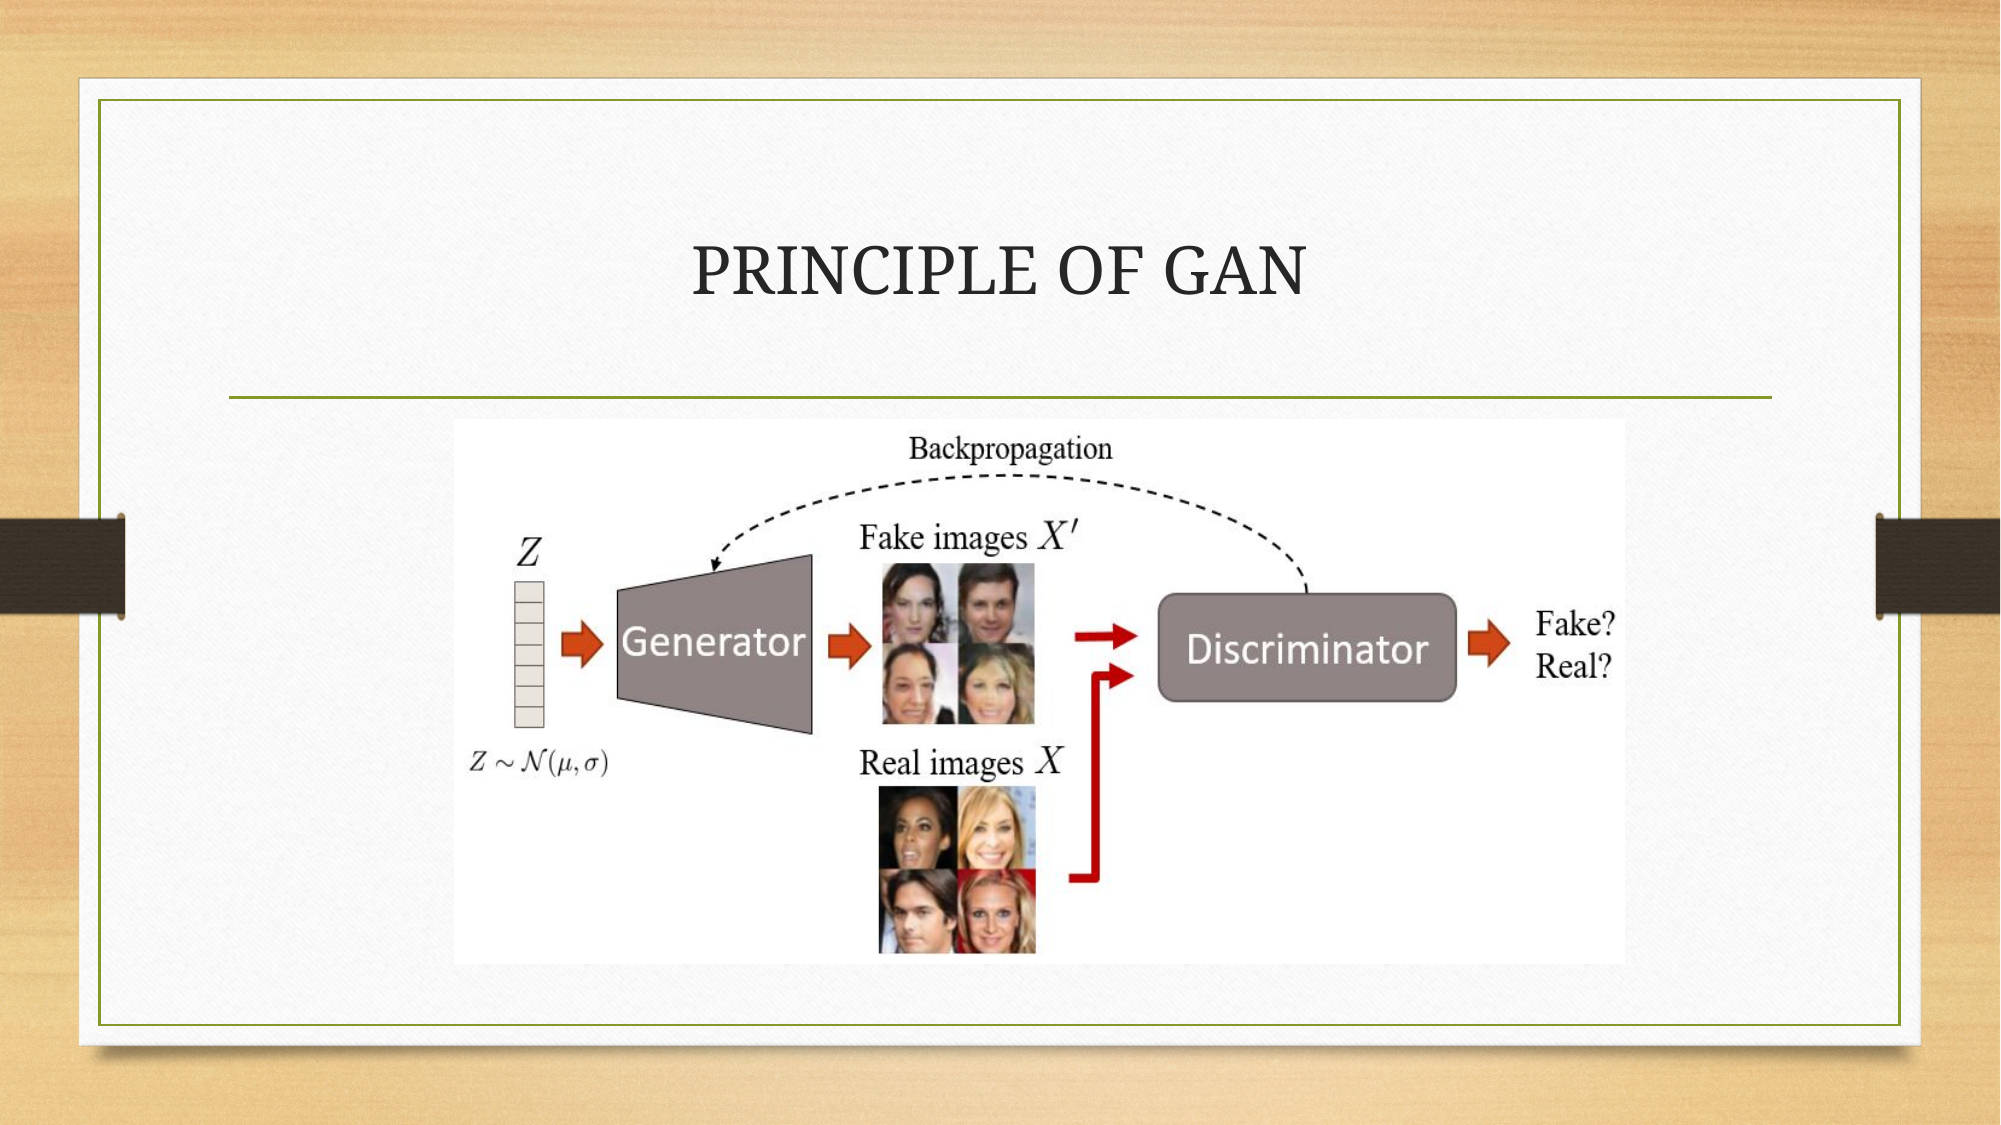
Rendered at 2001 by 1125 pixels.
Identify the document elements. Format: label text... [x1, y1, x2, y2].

picture [0, 0, 2001, 1125]
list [454, 419, 1625, 964]
title PRINCIPLE OF GAN [212, 161, 1788, 375]
